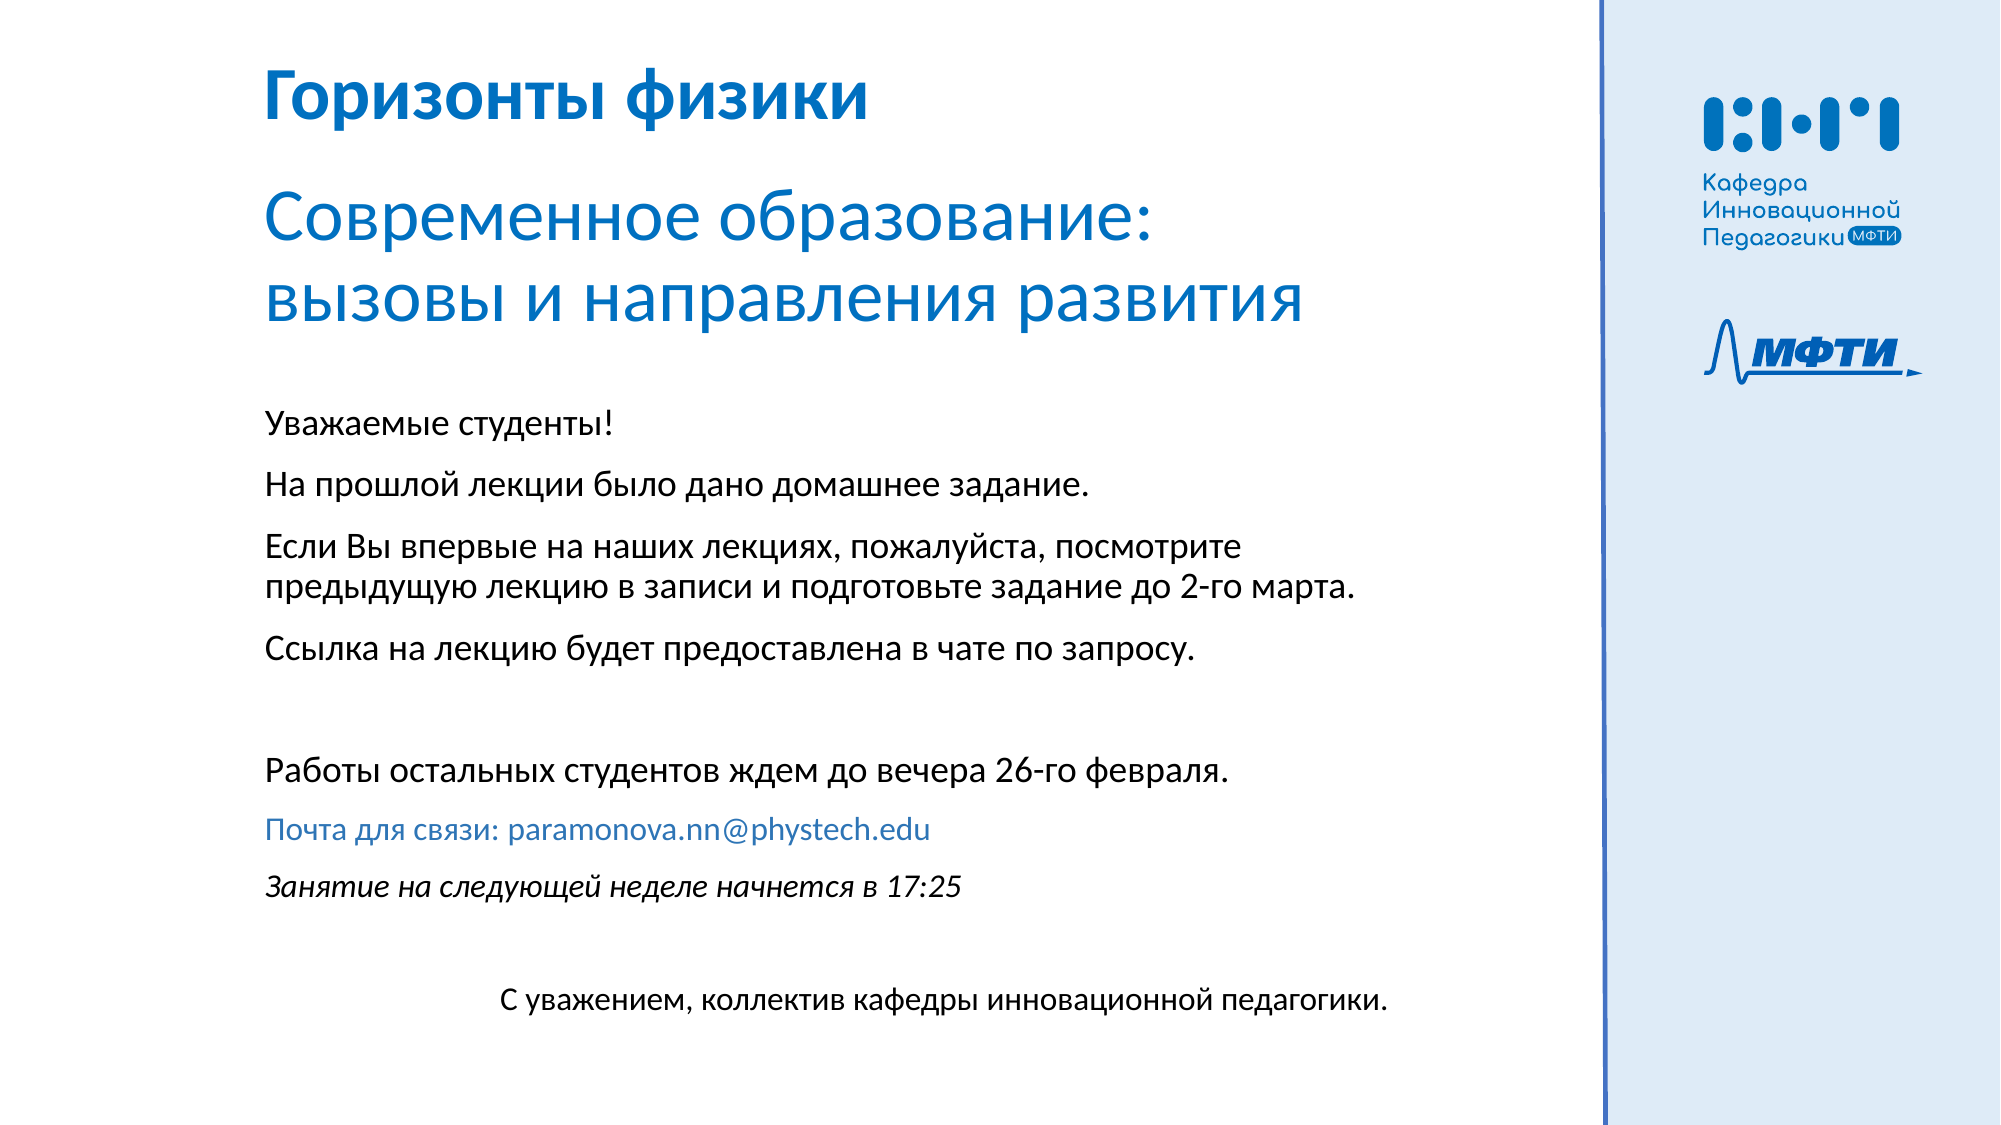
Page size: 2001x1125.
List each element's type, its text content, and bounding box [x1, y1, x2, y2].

title Горизонты физики Современное образование: вызовы и направления развития [249, 43, 1405, 395]
subtitle Уважаемые студенты! На прошлой лекции было дано домашнее задание. Если Вы впервые на наших лекциях, пожалуйста, посмотрите предыдущую лекцию в записи и подготовьте задание до 2-го марта. Ссылка на лекцию будет предоставлена в чате по запросу. Работы остальных студентов ждем до вечера 26-го февраля. Почта для связи: paramonova.nn@phystech.edu Занятие на следующей неделе начнется в 17:25 С уважением, коллектив кафедры инновационной педагогики. [249, 395, 1405, 668]
